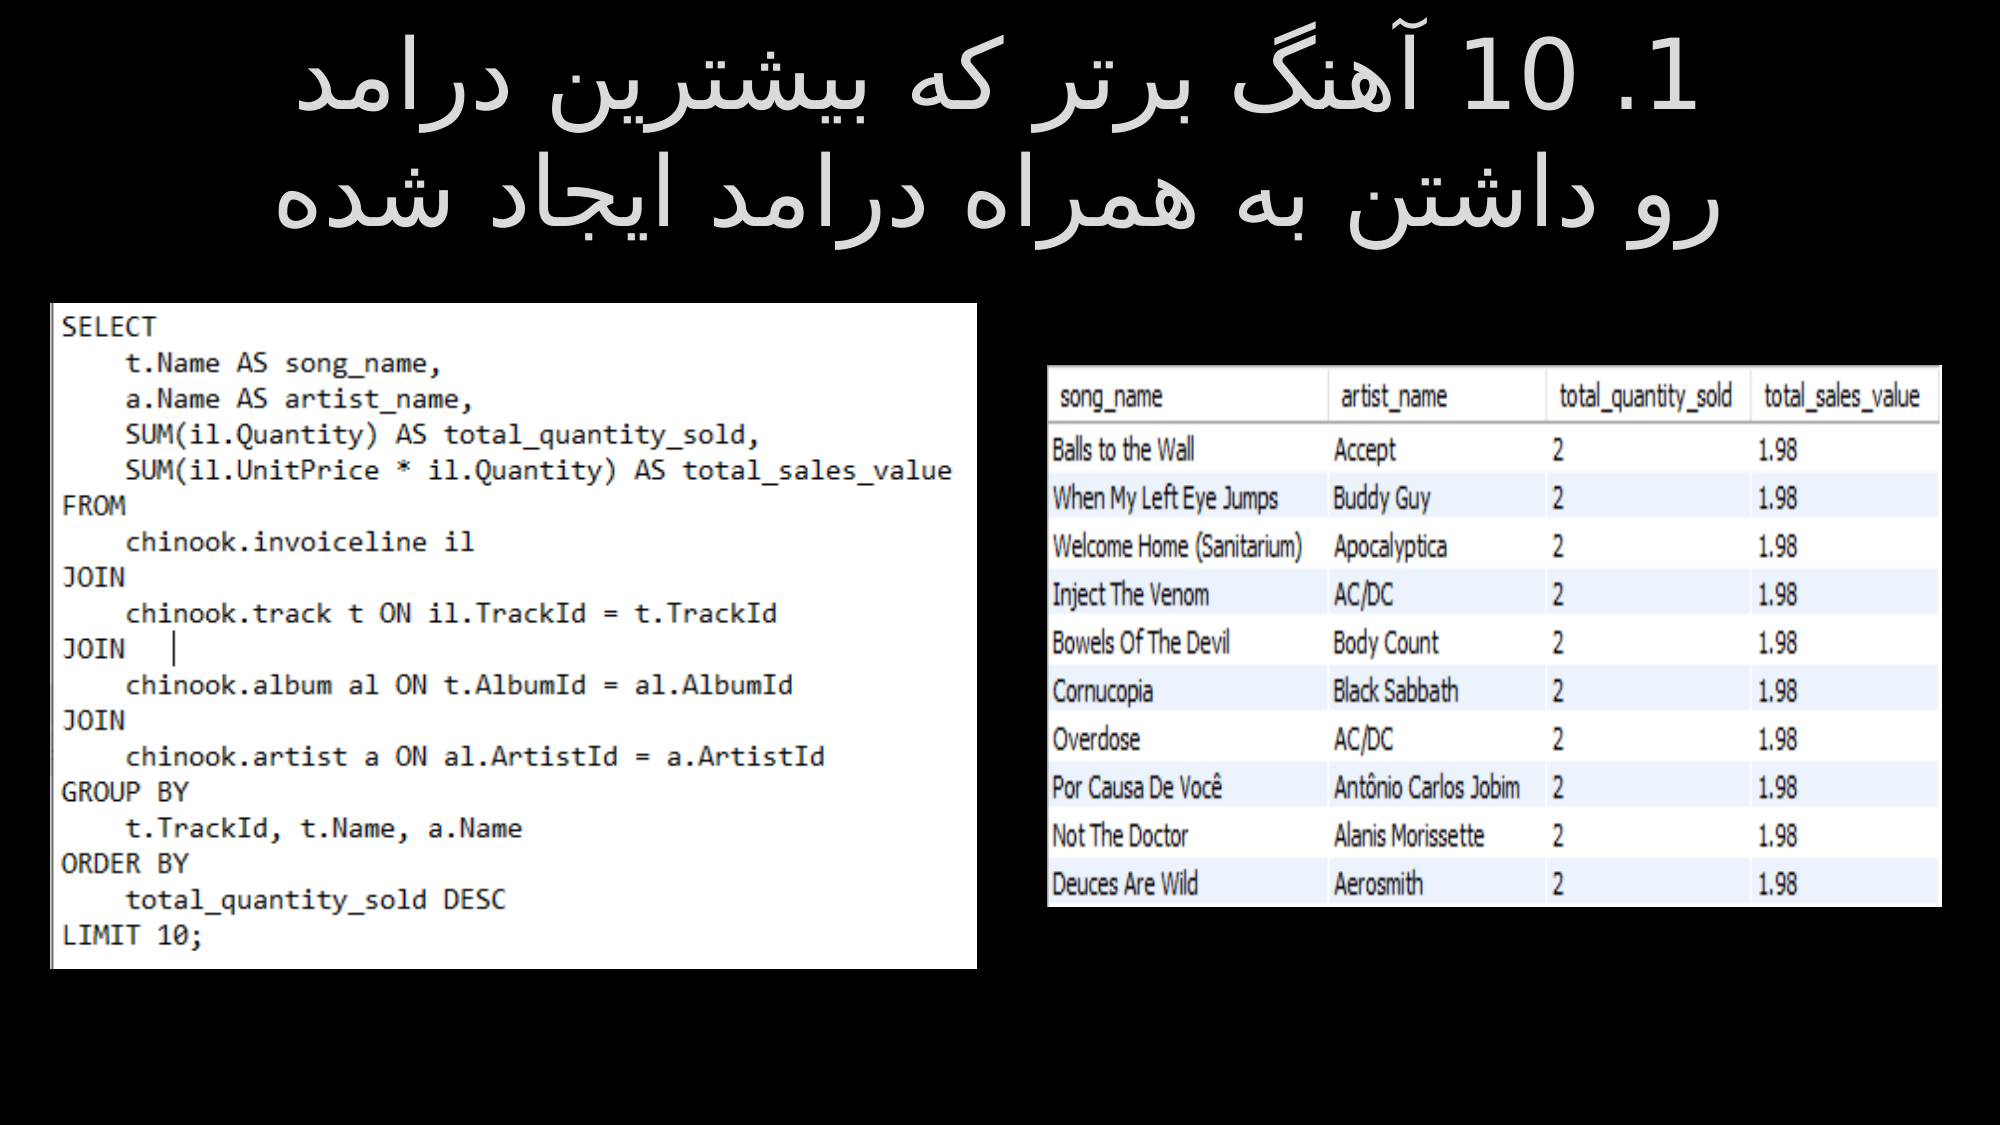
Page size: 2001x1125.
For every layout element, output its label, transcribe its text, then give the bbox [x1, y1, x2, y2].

picture [1047, 365, 1942, 908]
picture [50, 303, 977, 970]
title 1. 10 آهنگ برتر که بیشترین درامد رو داشتن به همراه درامد ایجاد شده [224, 0, 1774, 254]
